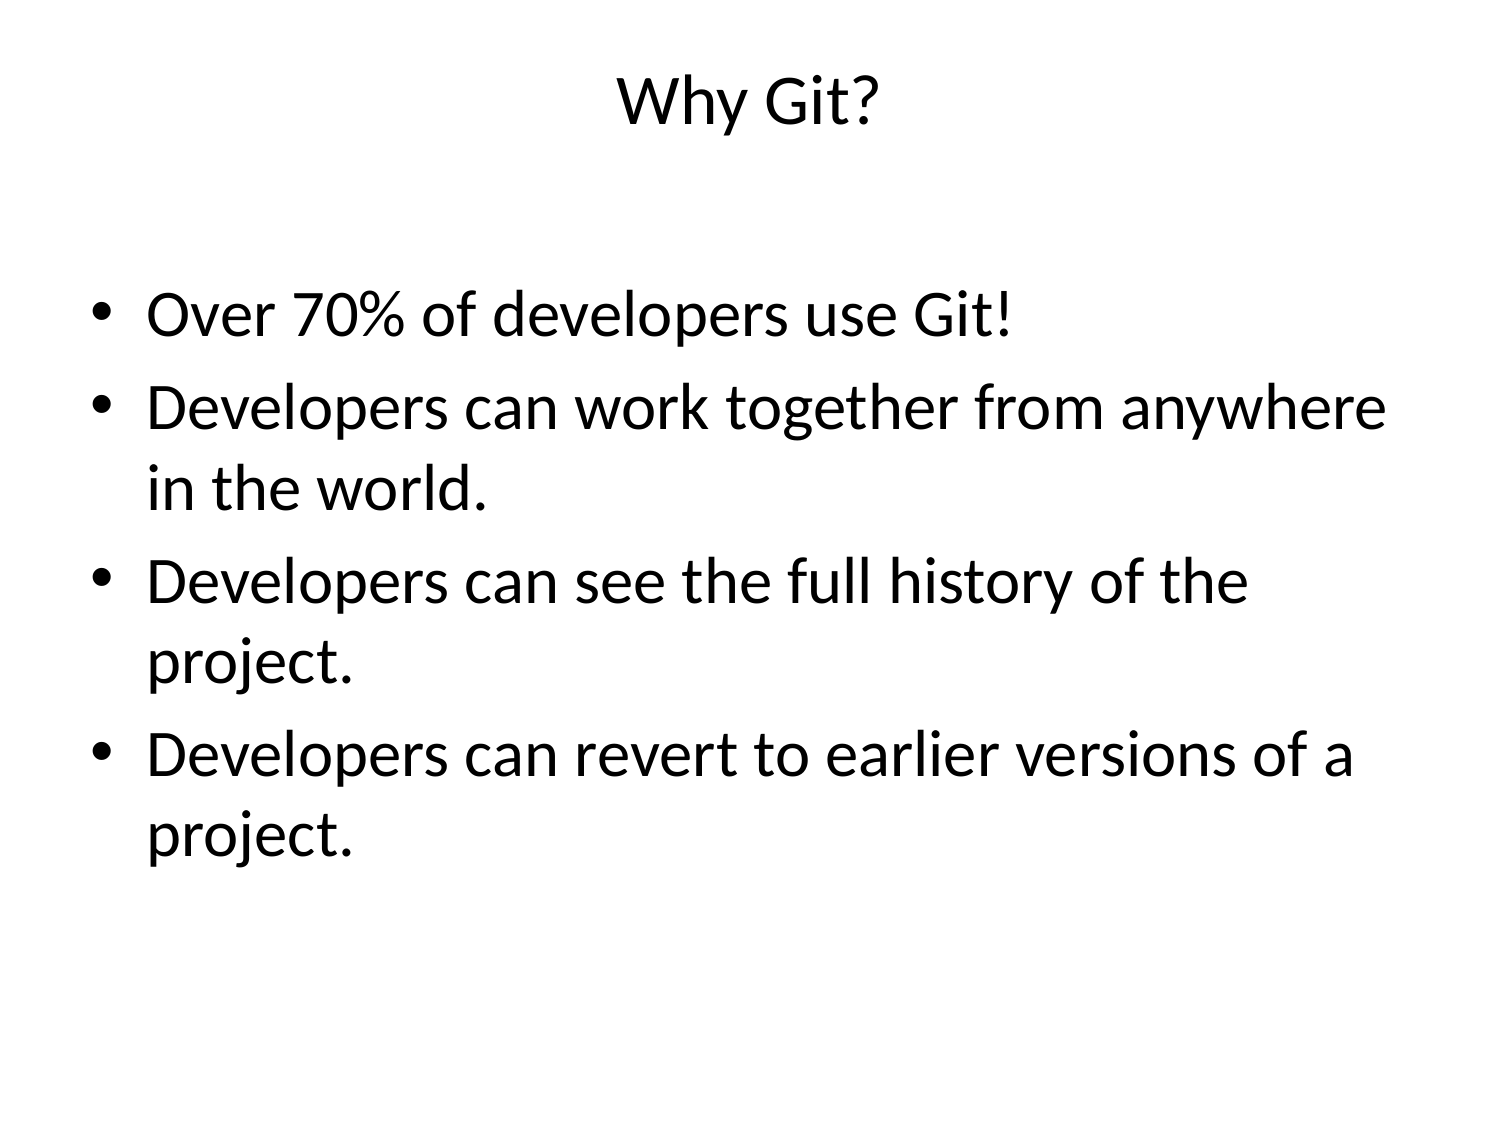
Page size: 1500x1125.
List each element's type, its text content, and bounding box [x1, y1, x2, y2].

title Why Git? [75, 45, 1425, 233]
list Over 70% of developers use Git! Developers can work together from anywhere in the world. Developers can see the full history of the project. Developers can revert to earlier versions of a project. [75, 262, 1425, 1005]
